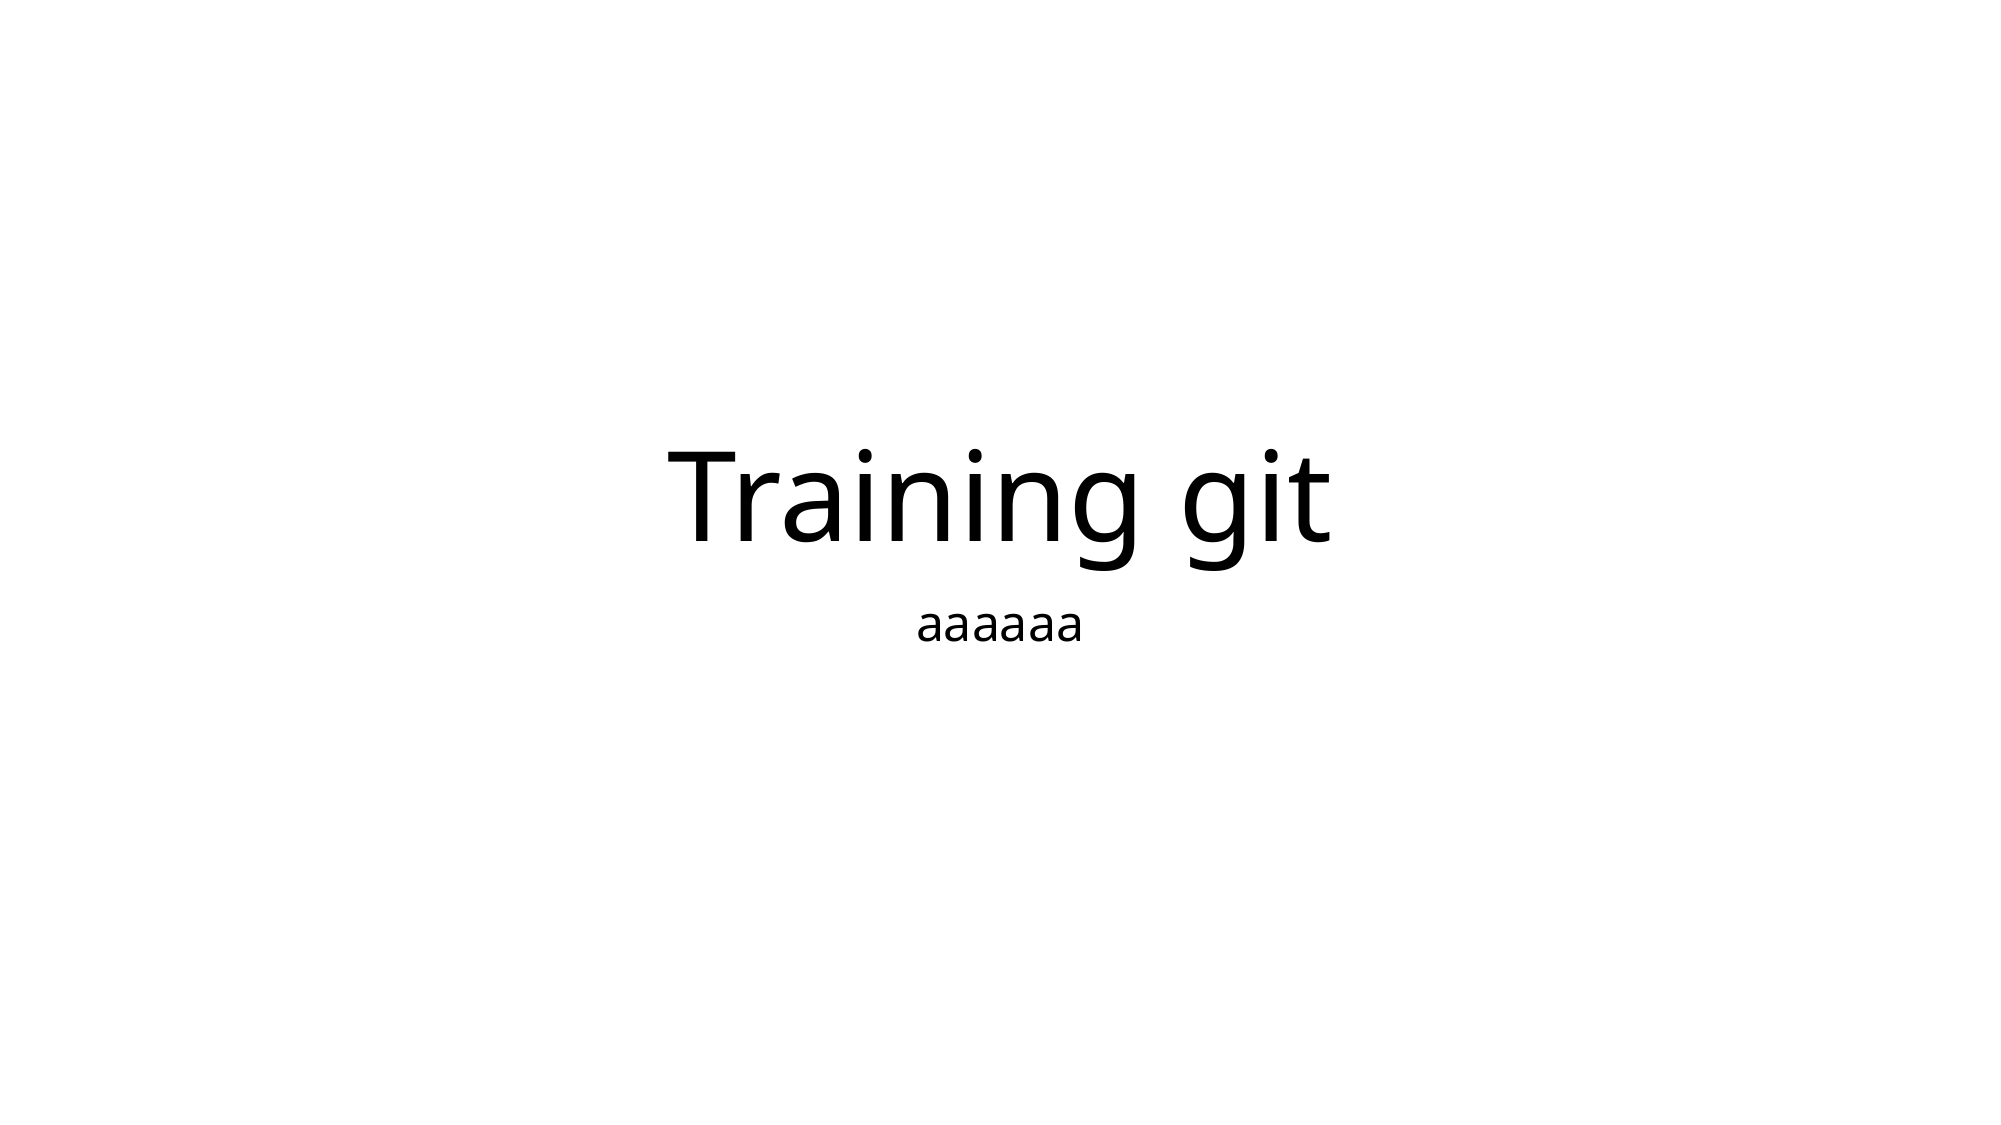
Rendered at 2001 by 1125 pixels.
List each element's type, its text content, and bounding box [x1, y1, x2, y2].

subtitle aaaaaa [249, 590, 1750, 863]
title Training git [249, 184, 1750, 576]
